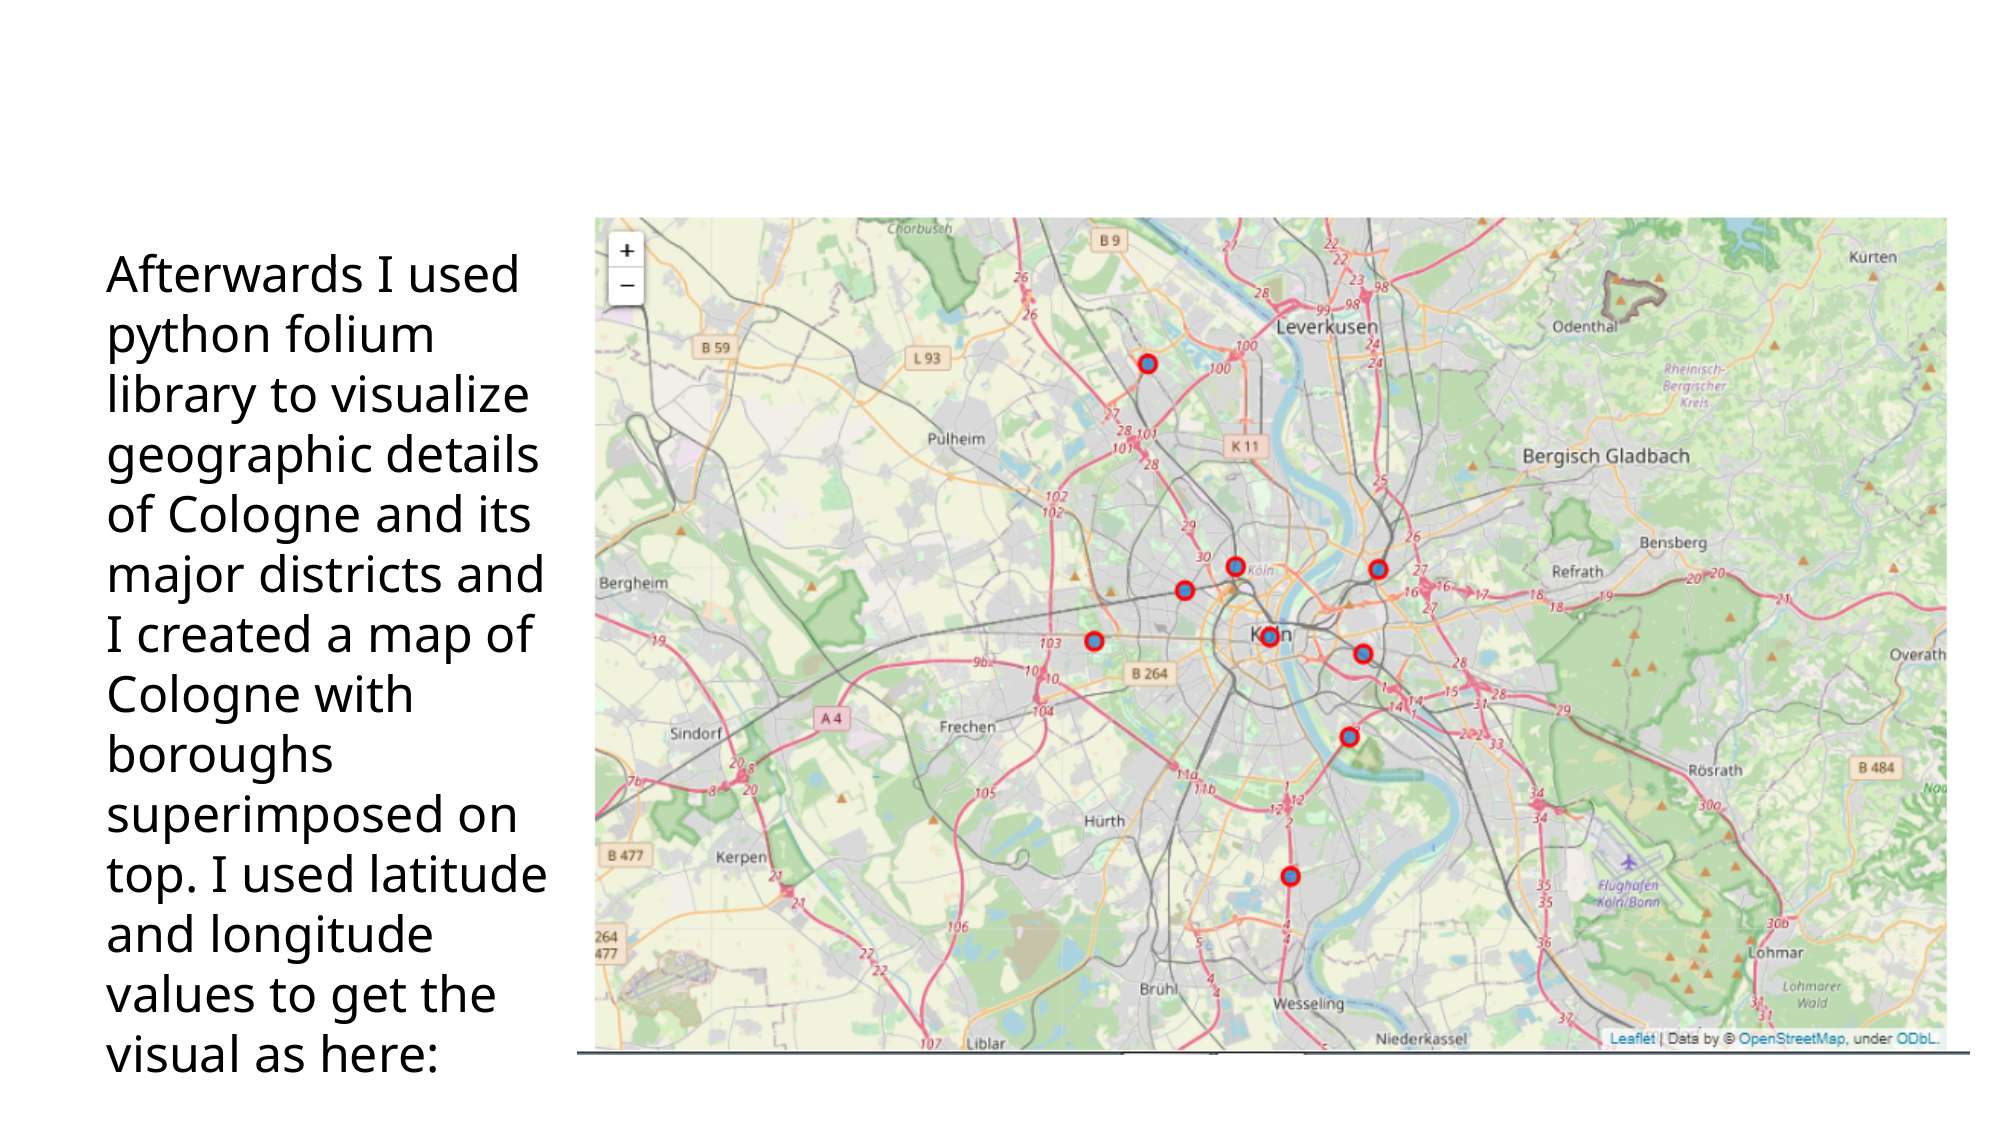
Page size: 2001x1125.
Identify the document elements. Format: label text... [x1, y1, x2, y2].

text_box Afterwards I used python folium library to visualize geographic details of Cologne and its major districts and I created a map of Cologne with boroughs superimposed on top. I used latitude and longitude values to get the visual as here: [91, 235, 578, 1090]
picture [577, 210, 1970, 1055]
